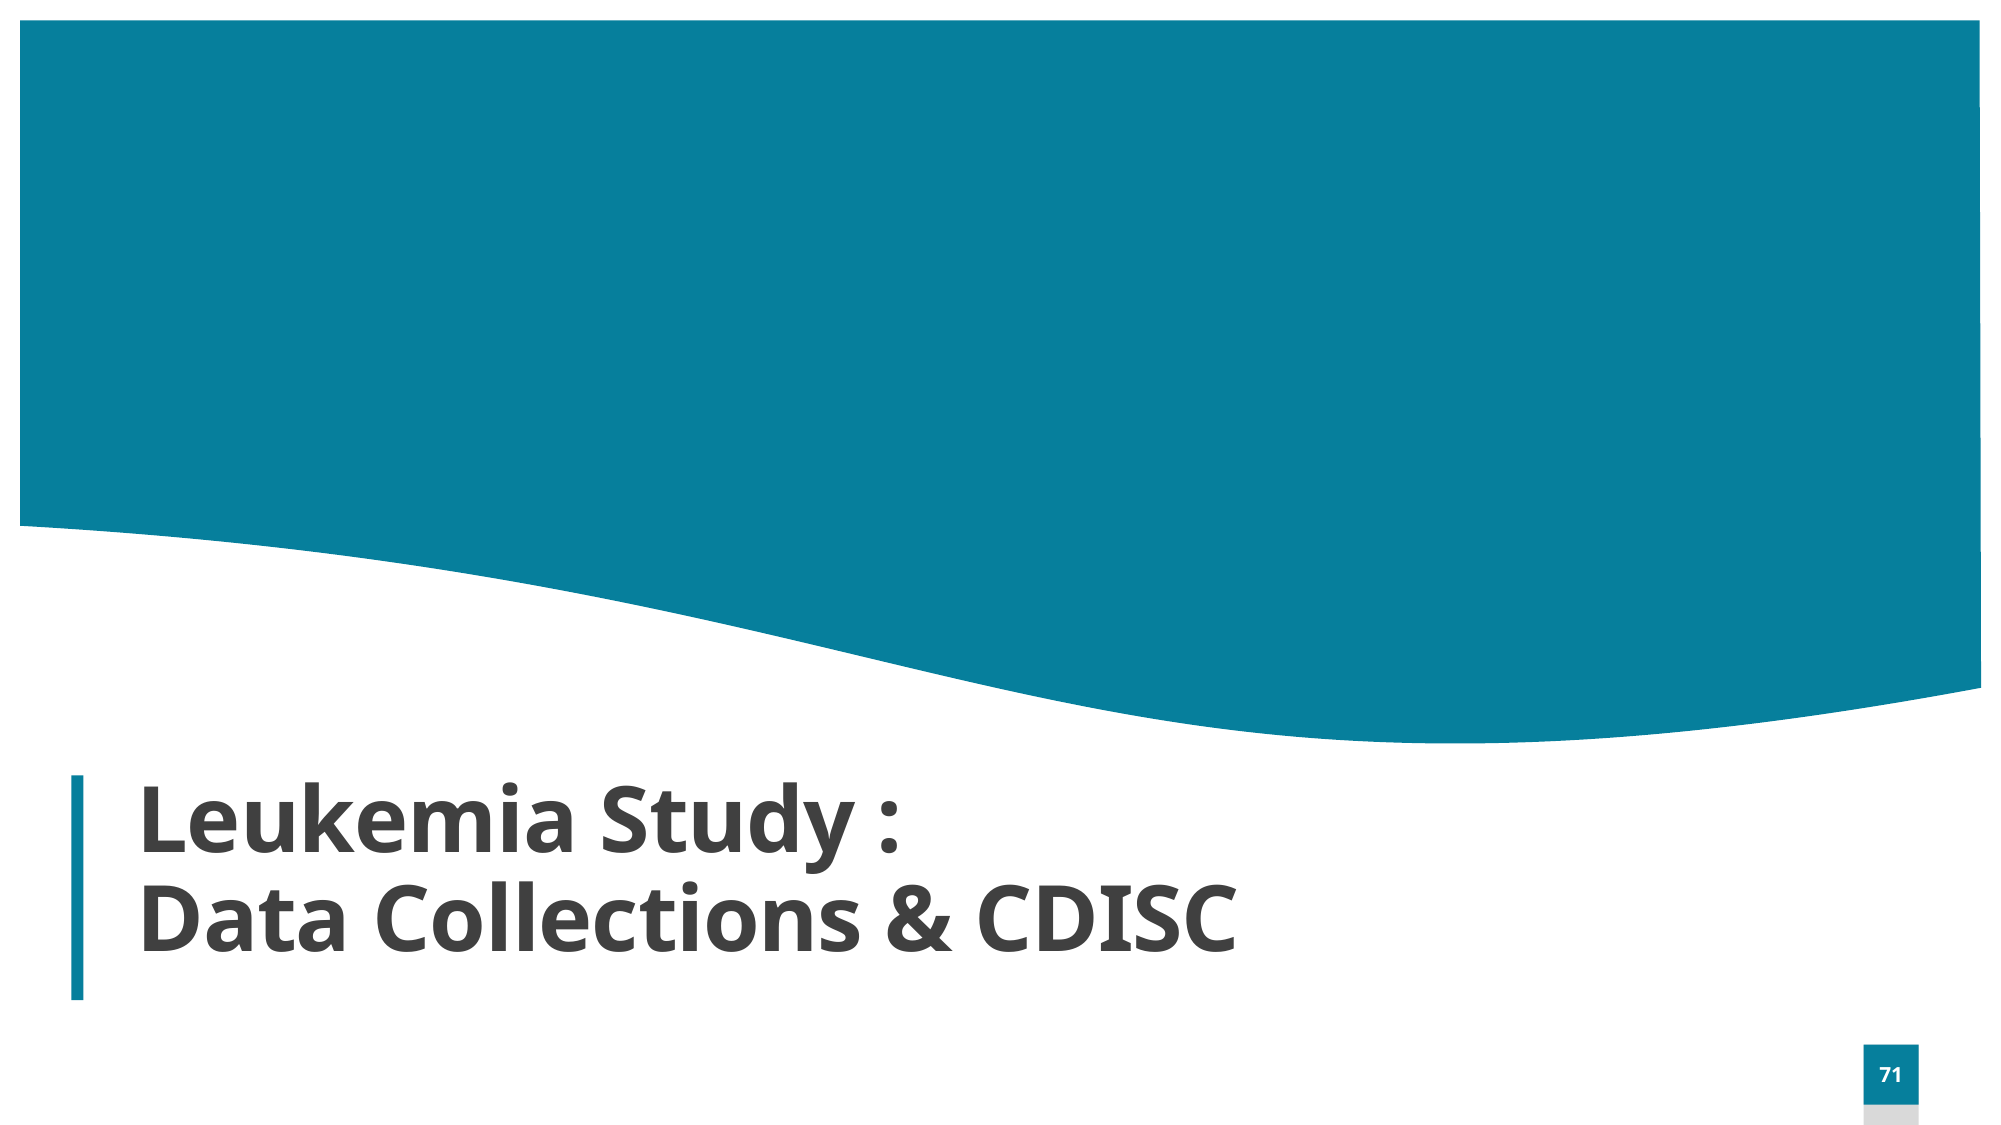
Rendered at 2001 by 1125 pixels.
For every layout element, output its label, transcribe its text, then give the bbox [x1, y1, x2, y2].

title Leukemia Study : Data Collections & CDISC [121, 810, 1424, 979]
